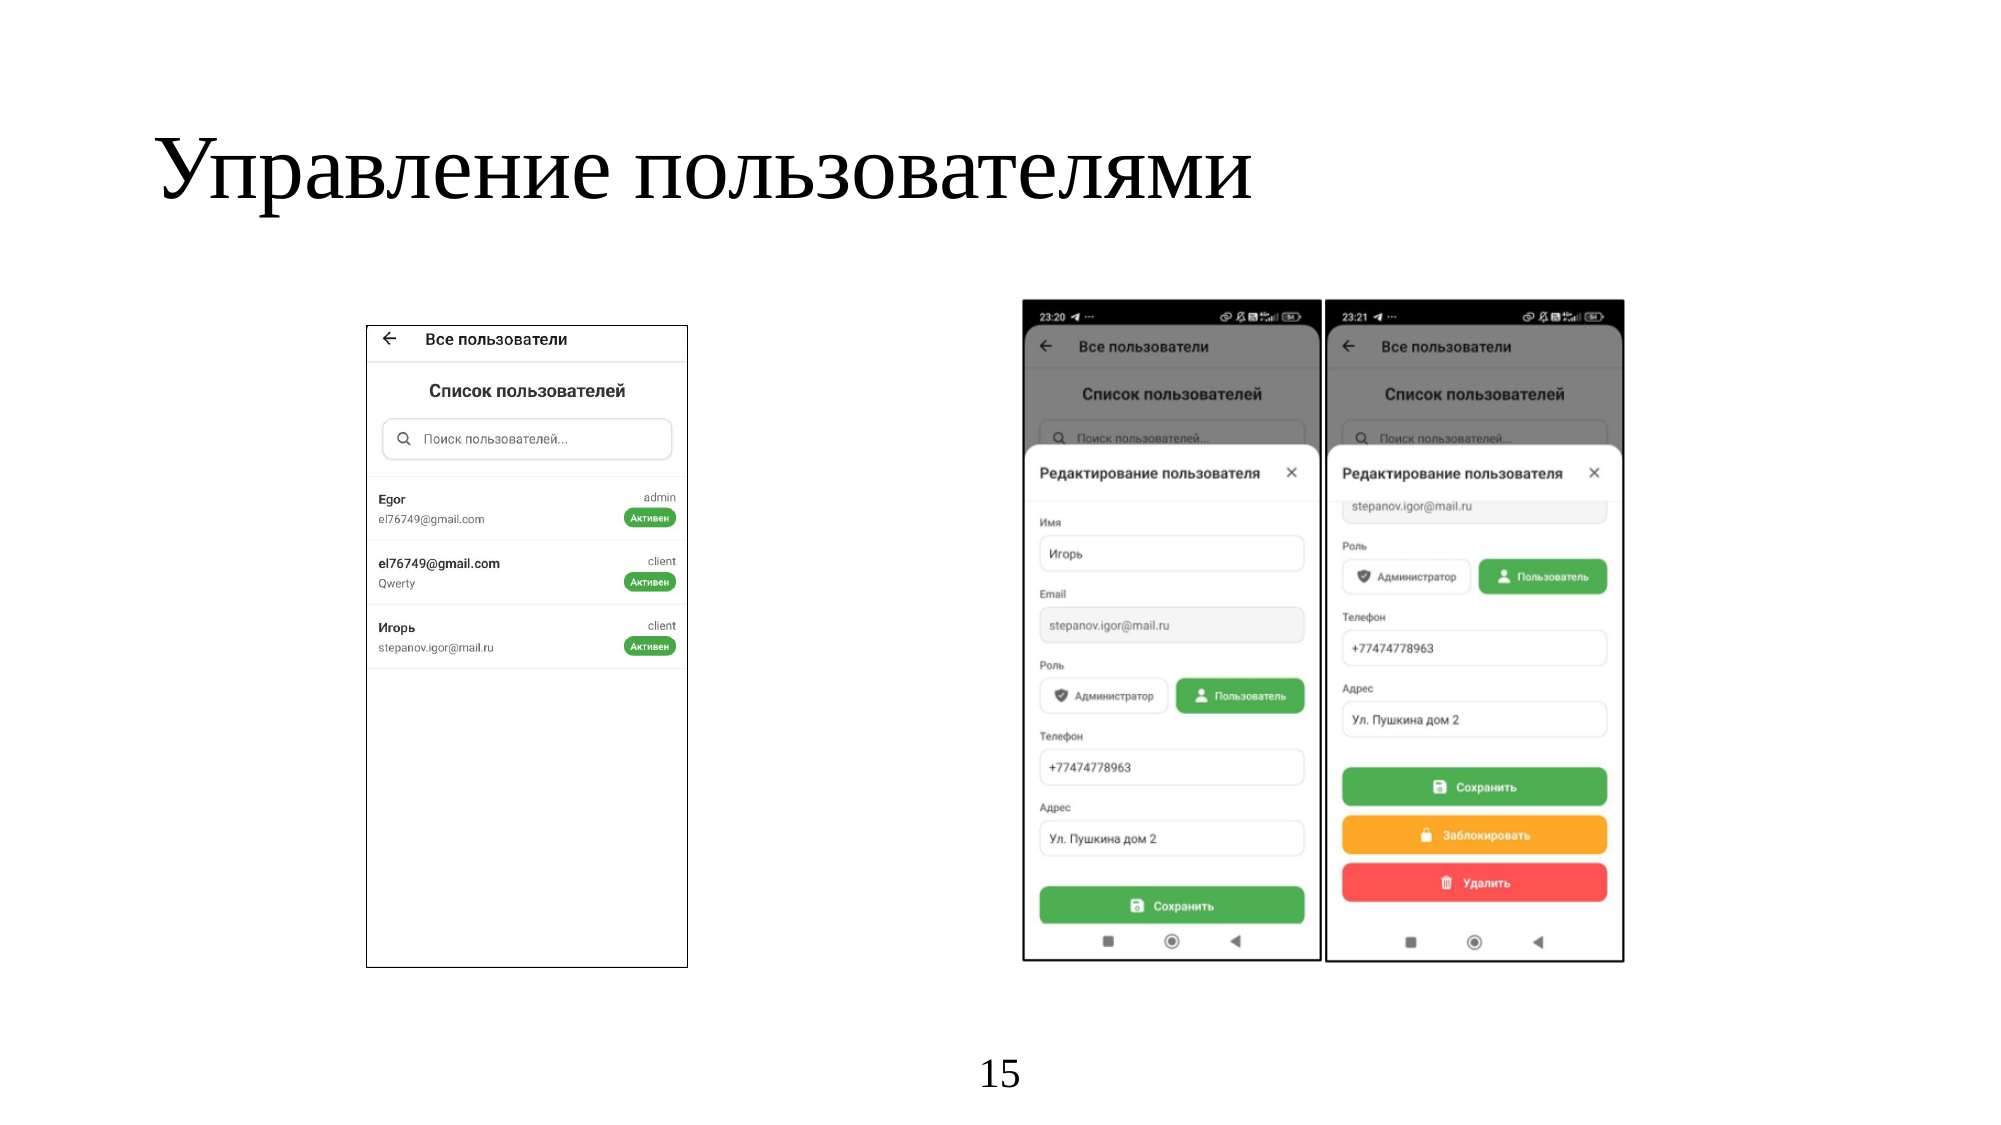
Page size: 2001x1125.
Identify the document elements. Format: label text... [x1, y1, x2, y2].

slide_number 15 [774, 1040, 1225, 1101]
picture [1017, 293, 1630, 968]
title Управление пользователями [137, 59, 1863, 278]
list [365, 325, 688, 968]
